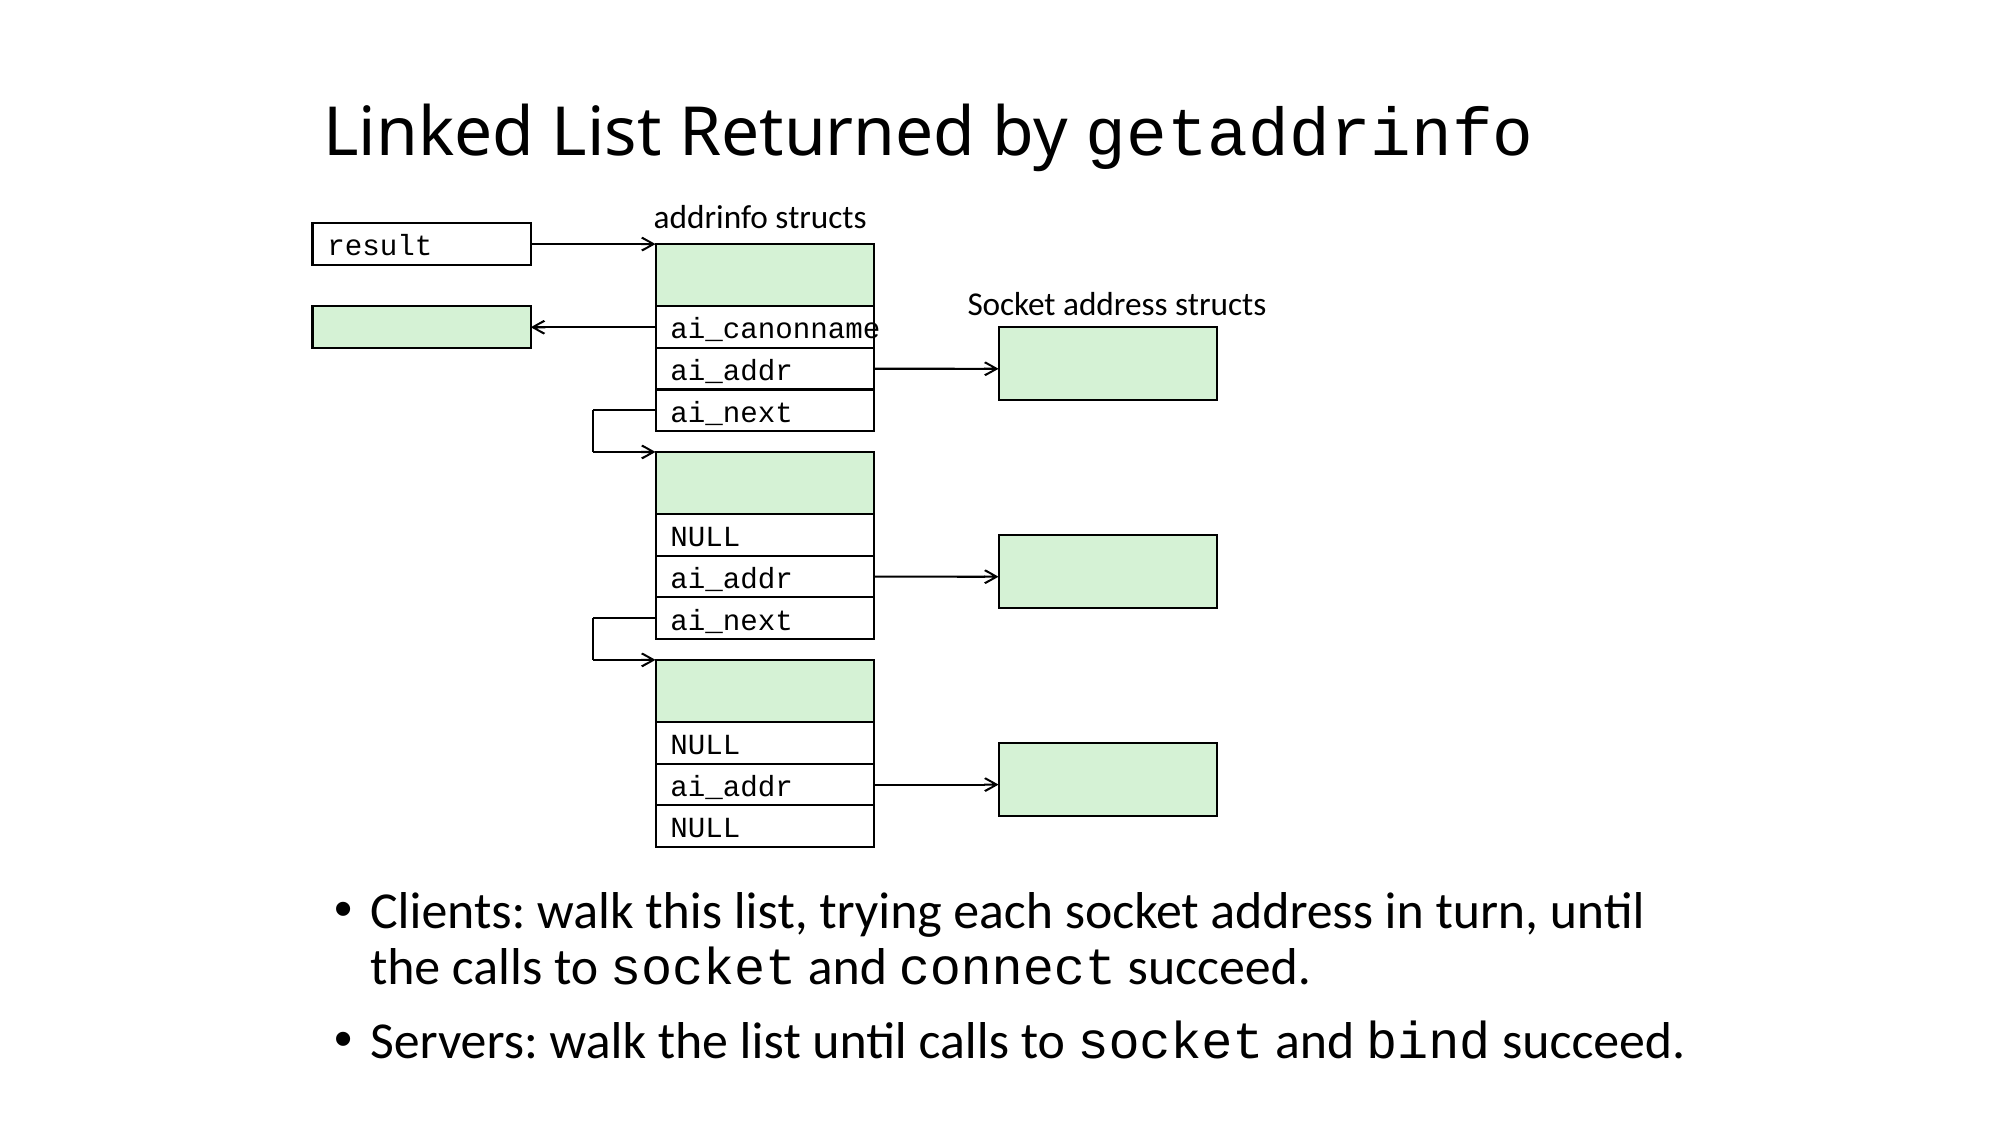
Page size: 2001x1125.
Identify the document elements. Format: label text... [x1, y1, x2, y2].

text_box ai_canonname [655, 307, 874, 347]
text_box ai_addr [655, 555, 874, 597]
title Linked List Returned by getaddrinfo [308, 71, 1663, 197]
text_box NULL [655, 805, 874, 847]
text_box result [312, 223, 531, 265]
text_box [655, 451, 874, 515]
text_box ai_next [655, 389, 874, 432]
text_box [655, 659, 874, 723]
list Clients: walk this list, trying each socket address in turn, until the calls to socket and connect succeed. Servers: walk the list until calls to socket and bind succeed. [319, 876, 1705, 1121]
text_box ai_addr [655, 347, 874, 389]
text_box NULL [655, 515, 874, 555]
text_box [312, 306, 531, 348]
text_box [998, 330, 1217, 400]
text_box NULL [655, 723, 874, 763]
text_box [998, 535, 1217, 608]
text_box ai_addr [655, 763, 874, 805]
text_box Socket address structs [952, 275, 1282, 330]
text_box ai_next [655, 597, 874, 639]
text_box addrinfo structs [638, 187, 882, 243]
text_box [655, 244, 874, 307]
text_box [998, 743, 1217, 816]
